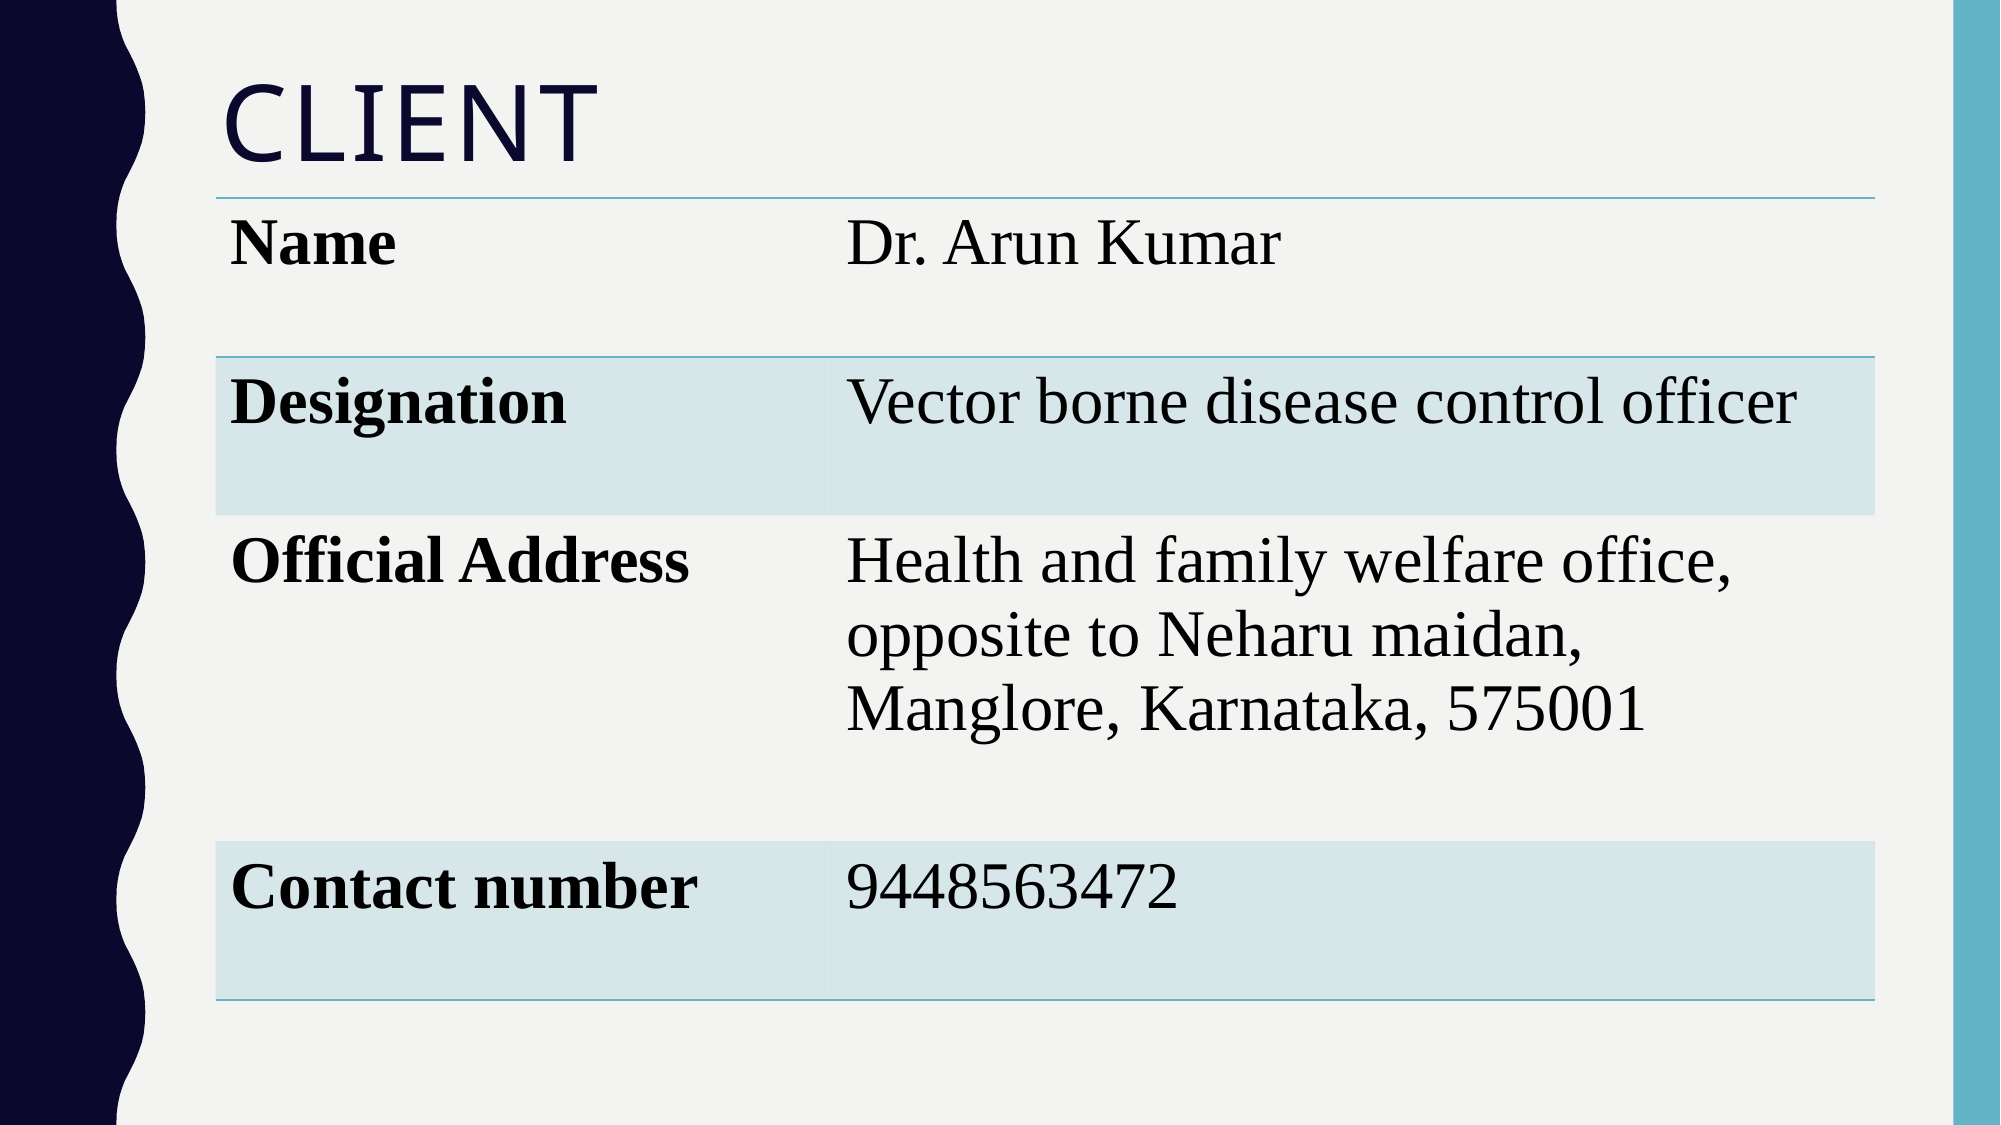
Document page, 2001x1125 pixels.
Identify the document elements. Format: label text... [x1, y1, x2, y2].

table_cell Official Address [216, 515, 831, 841]
table_cell 9448563472 [831, 841, 1875, 999]
table_header Name [216, 199, 831, 356]
title Client [205, 62, 1875, 308]
table_cell Health and family welfare office, opposite to Neharu maidan, Manglore, Karnataka, 575001 [831, 515, 1875, 841]
table_header Dr. Arun Kumar [831, 199, 1875, 356]
table_cell Vector borne disease control officer [831, 358, 1875, 515]
table_cell Contact number [216, 841, 831, 999]
table_cell Designation [216, 358, 831, 515]
